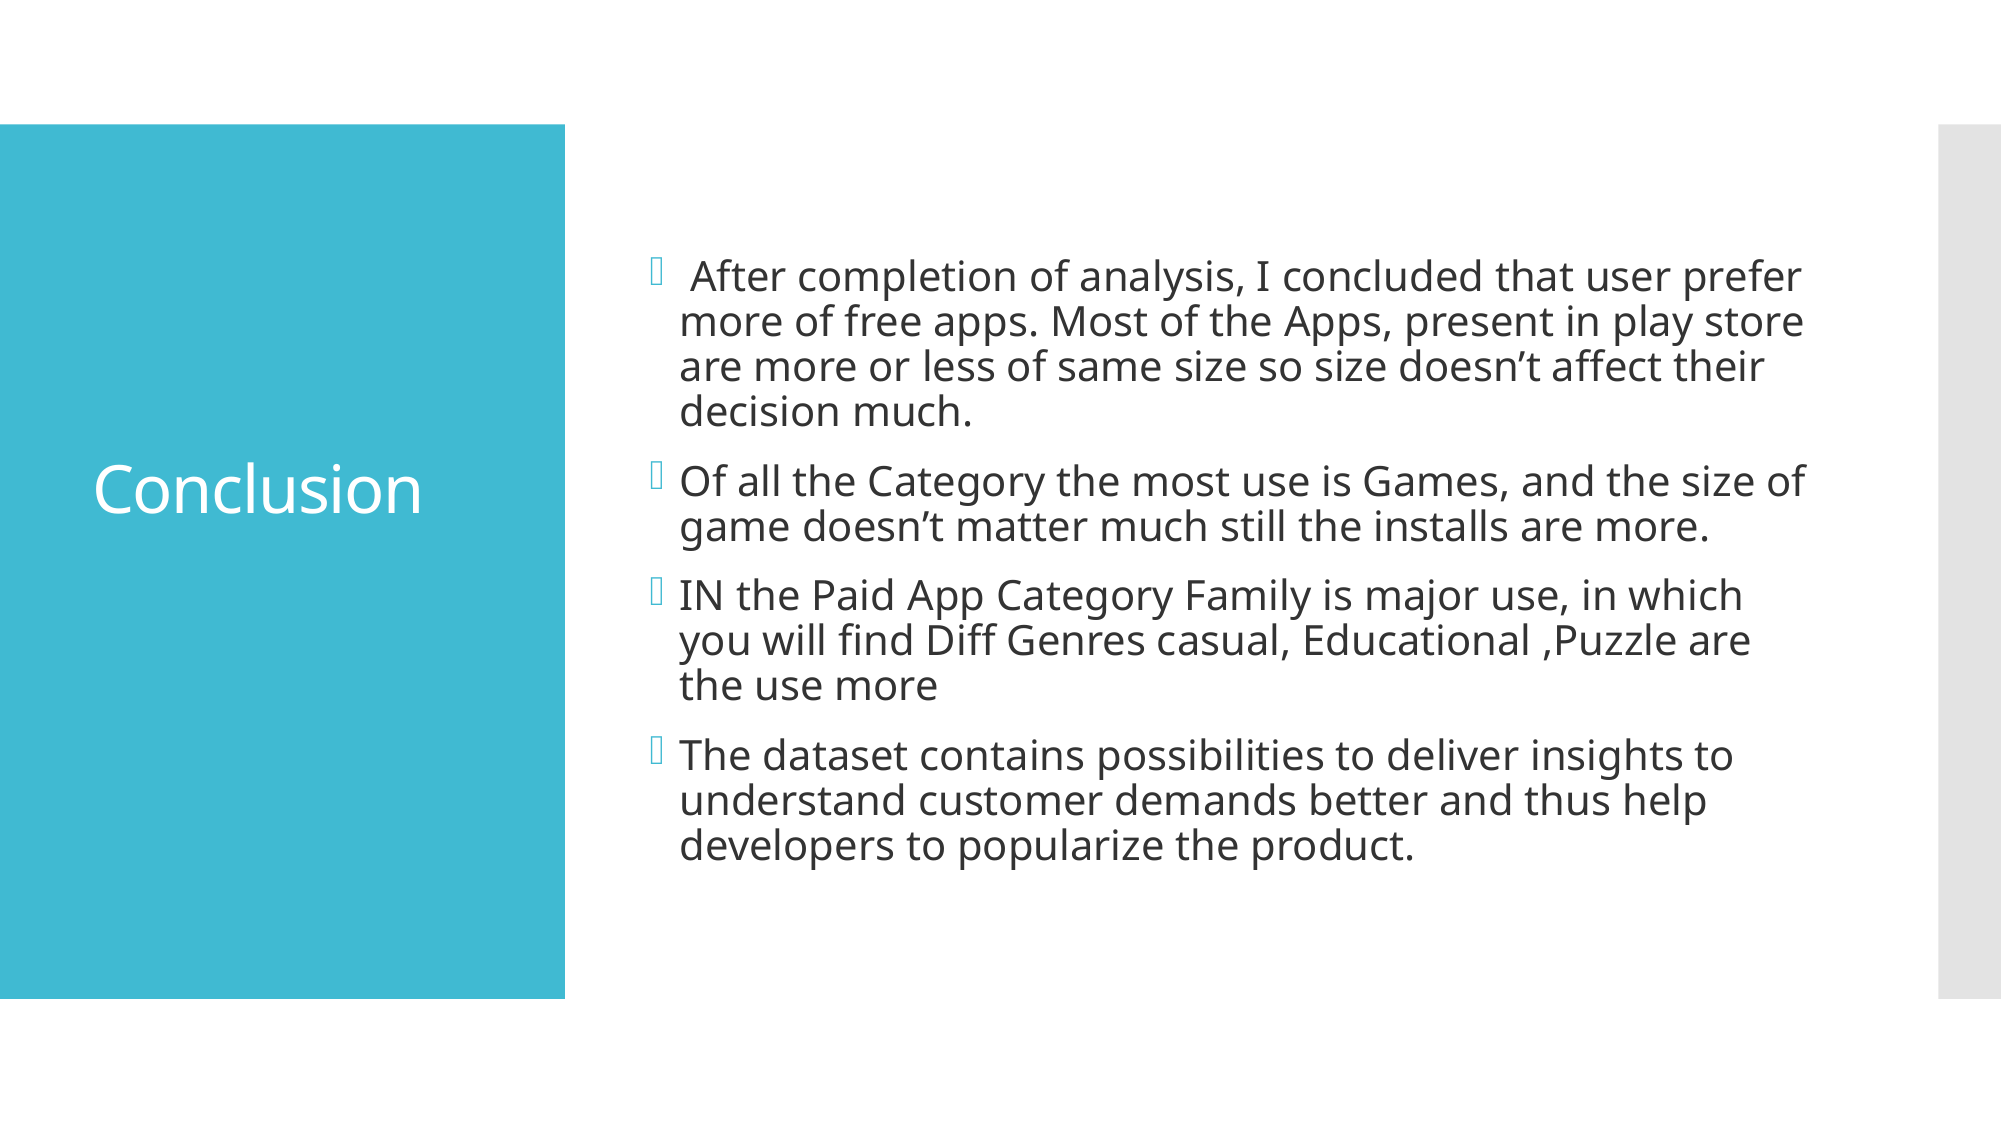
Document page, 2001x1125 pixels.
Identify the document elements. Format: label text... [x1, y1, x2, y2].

list After completion of analysis, I concluded that user prefer more of free apps. Most of the Apps, present in play store are more or less of same size so size doesn’t affect their decision much. Of all the Category the most use is Games, and the size of game doesn’t matter much still the installs are more. IN the Paid App Category Family is major use, in which you will find Diff Genres casual, Educational ,Puzzle are the use more The dataset contains possibilities to deliver insights to understand customer demands better and thus help developers to popularize the product. [634, 142, 1835, 983]
title Conclusion [77, 403, 506, 536]
